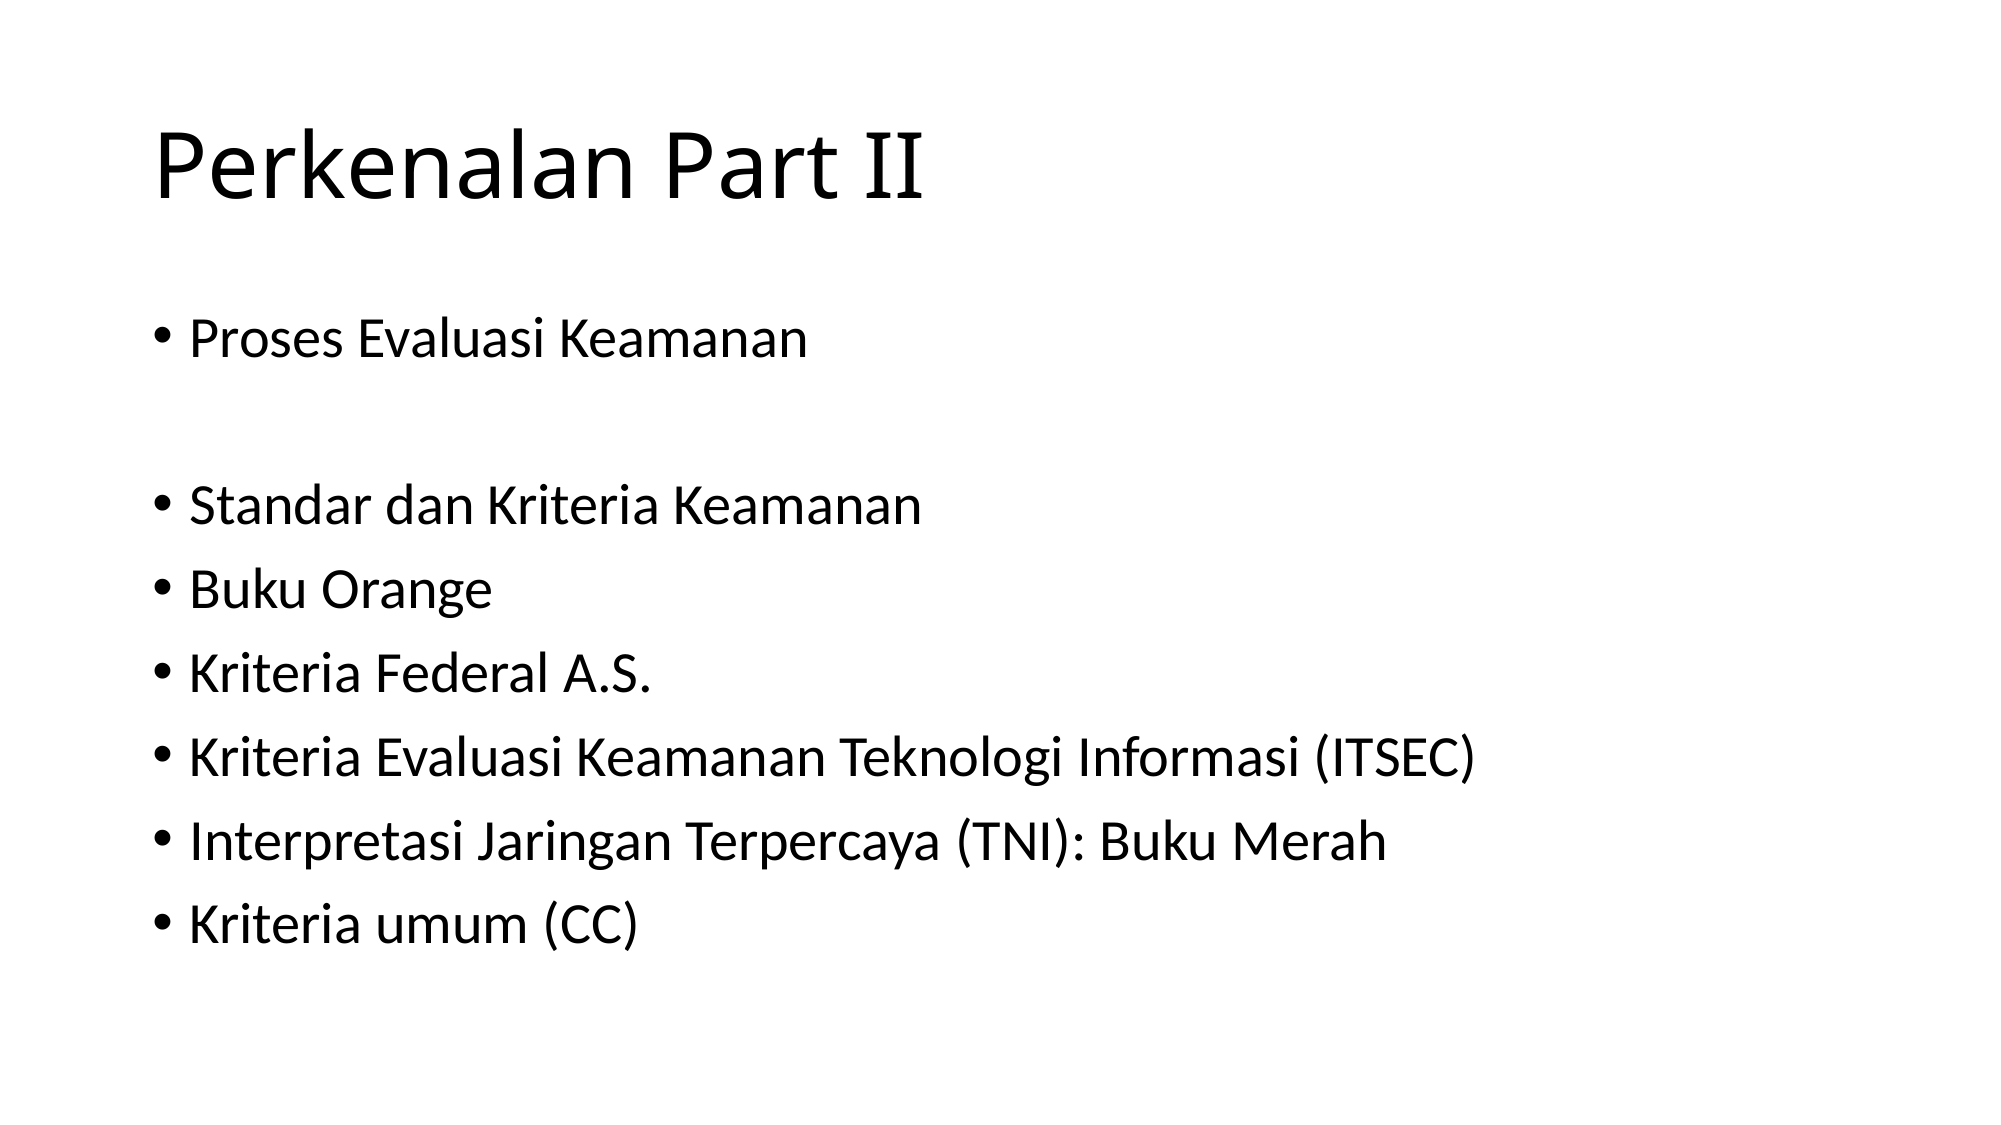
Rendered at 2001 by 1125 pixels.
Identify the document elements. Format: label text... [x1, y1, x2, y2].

title Perkenalan Part II [137, 59, 1863, 278]
list Proses Evaluasi Keamanan Standar dan Kriteria Keamanan Buku Orange Kriteria Federal A.S. Kriteria Evaluasi Keamanan Teknologi Informasi (ITSEC) Interpretasi Jaringan Terpercaya (TNI): Buku Merah Kriteria umum (CC) [137, 299, 1863, 1014]
